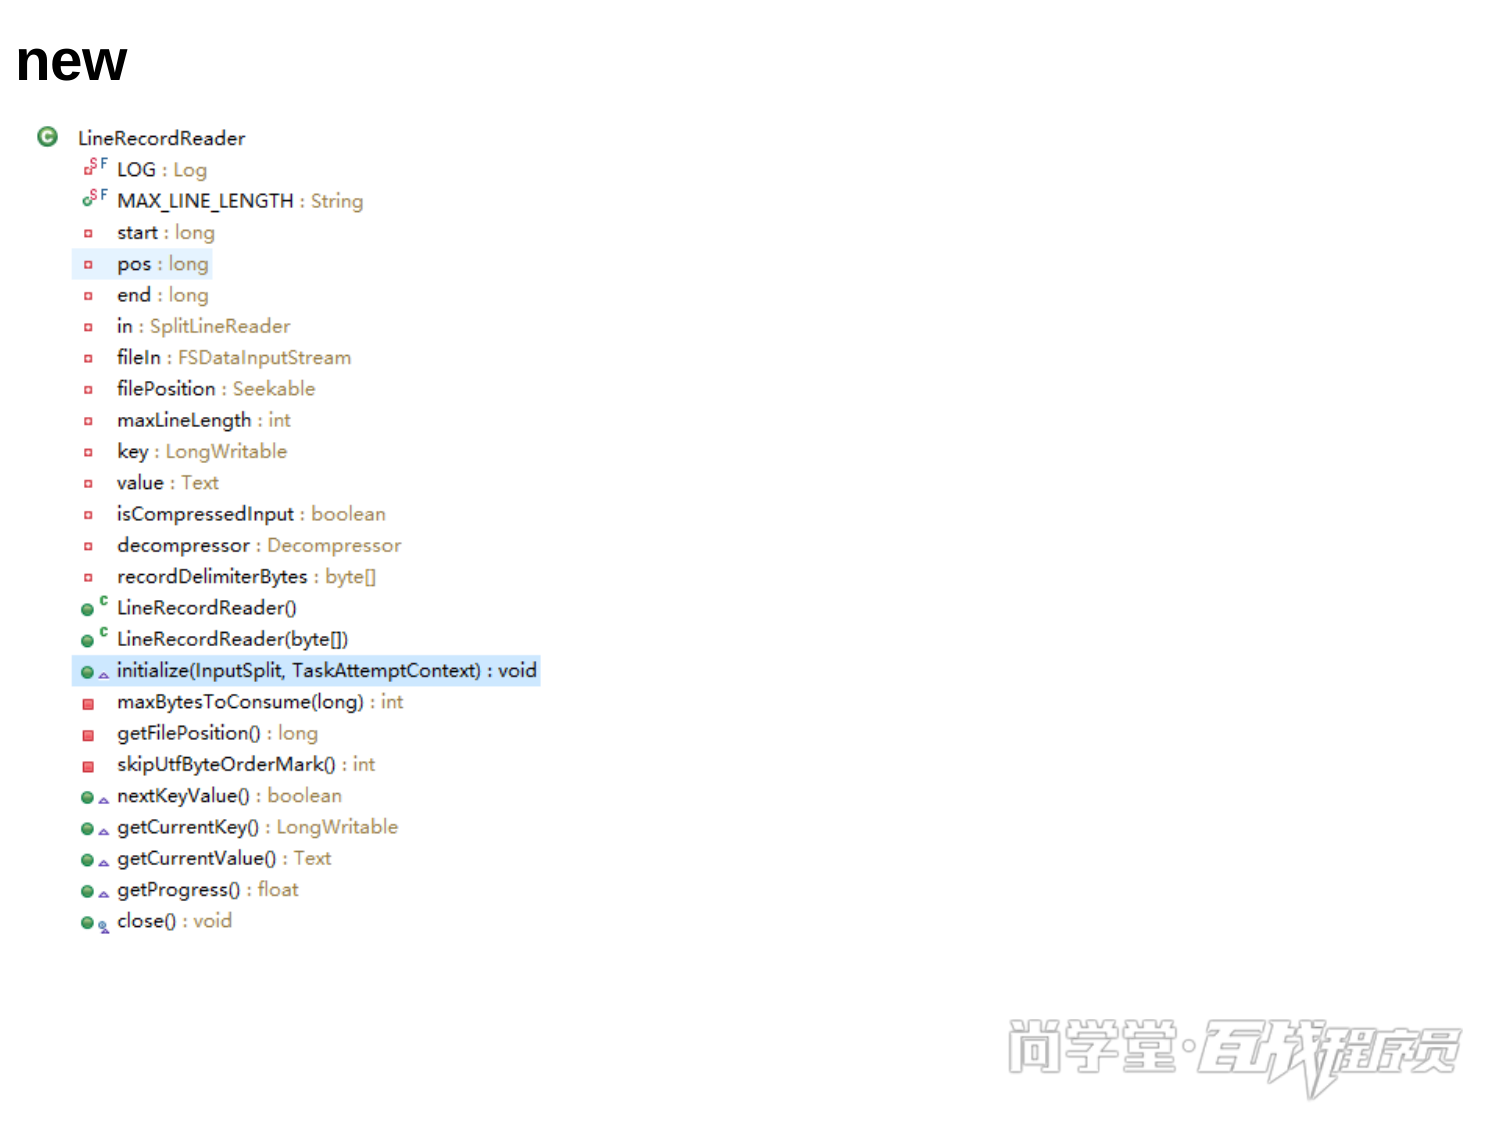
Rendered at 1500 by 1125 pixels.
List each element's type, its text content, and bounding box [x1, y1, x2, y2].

picture [32, 125, 581, 937]
title new [0, 0, 1500, 114]
picture [1008, 1019, 1463, 1103]
